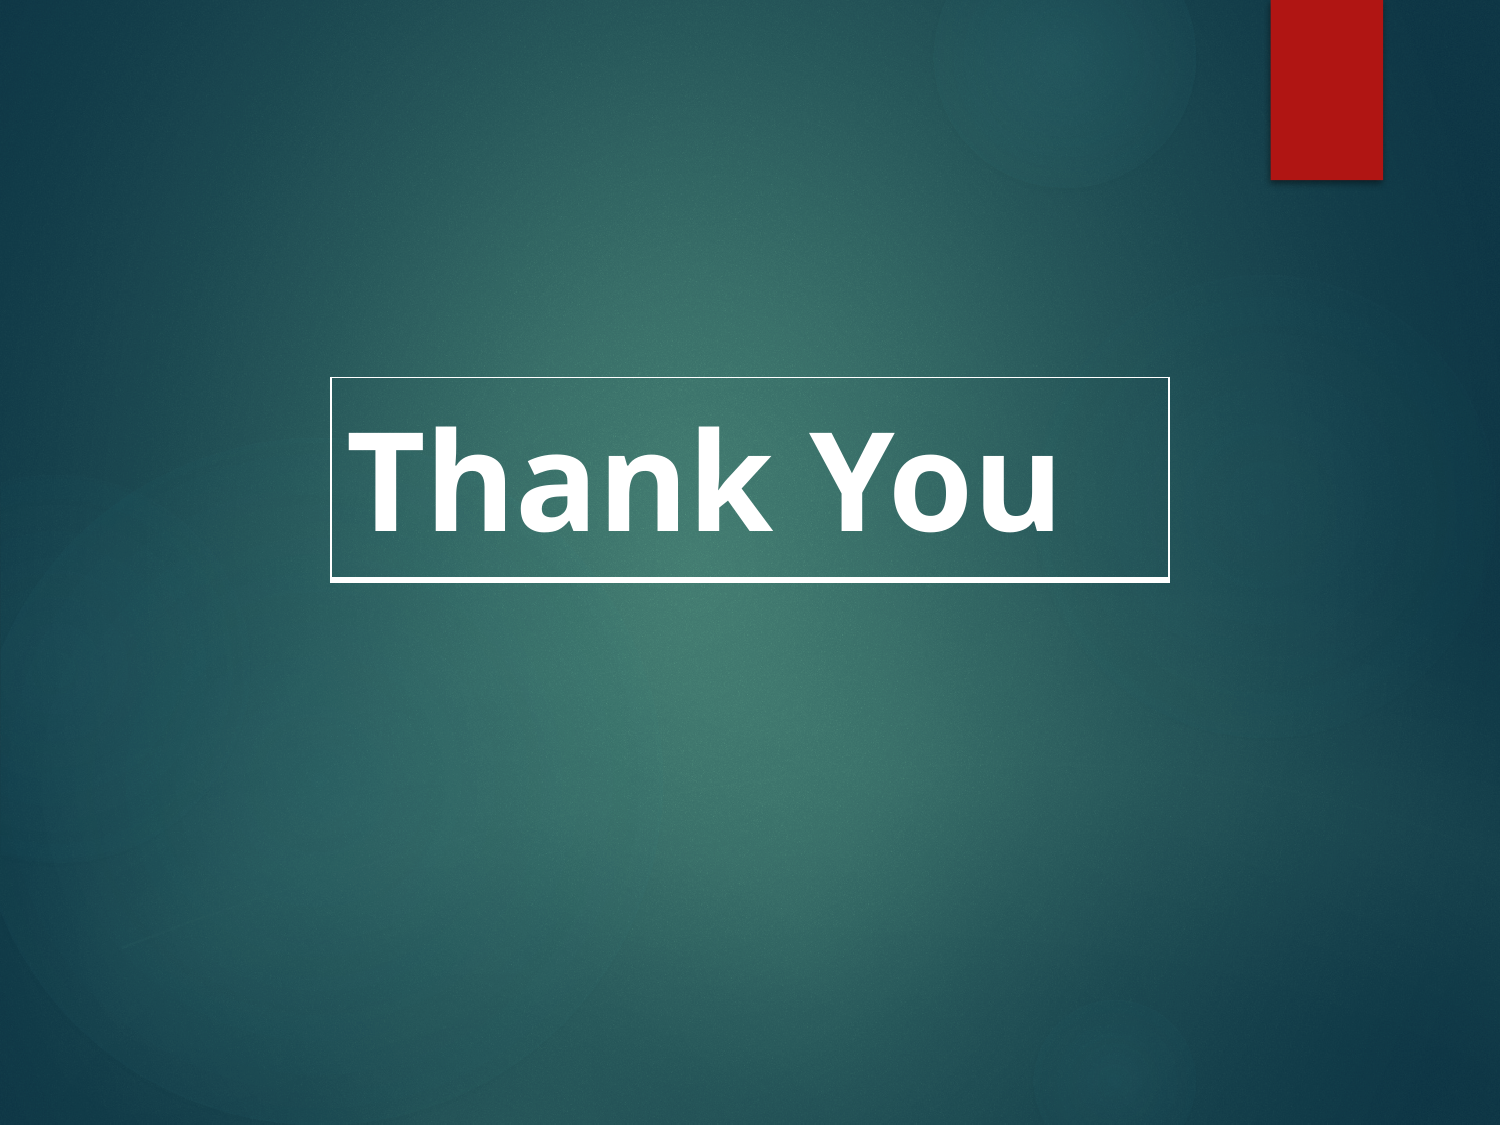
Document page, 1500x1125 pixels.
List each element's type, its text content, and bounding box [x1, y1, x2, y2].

table_header Thank You [332, 378, 1168, 577]
